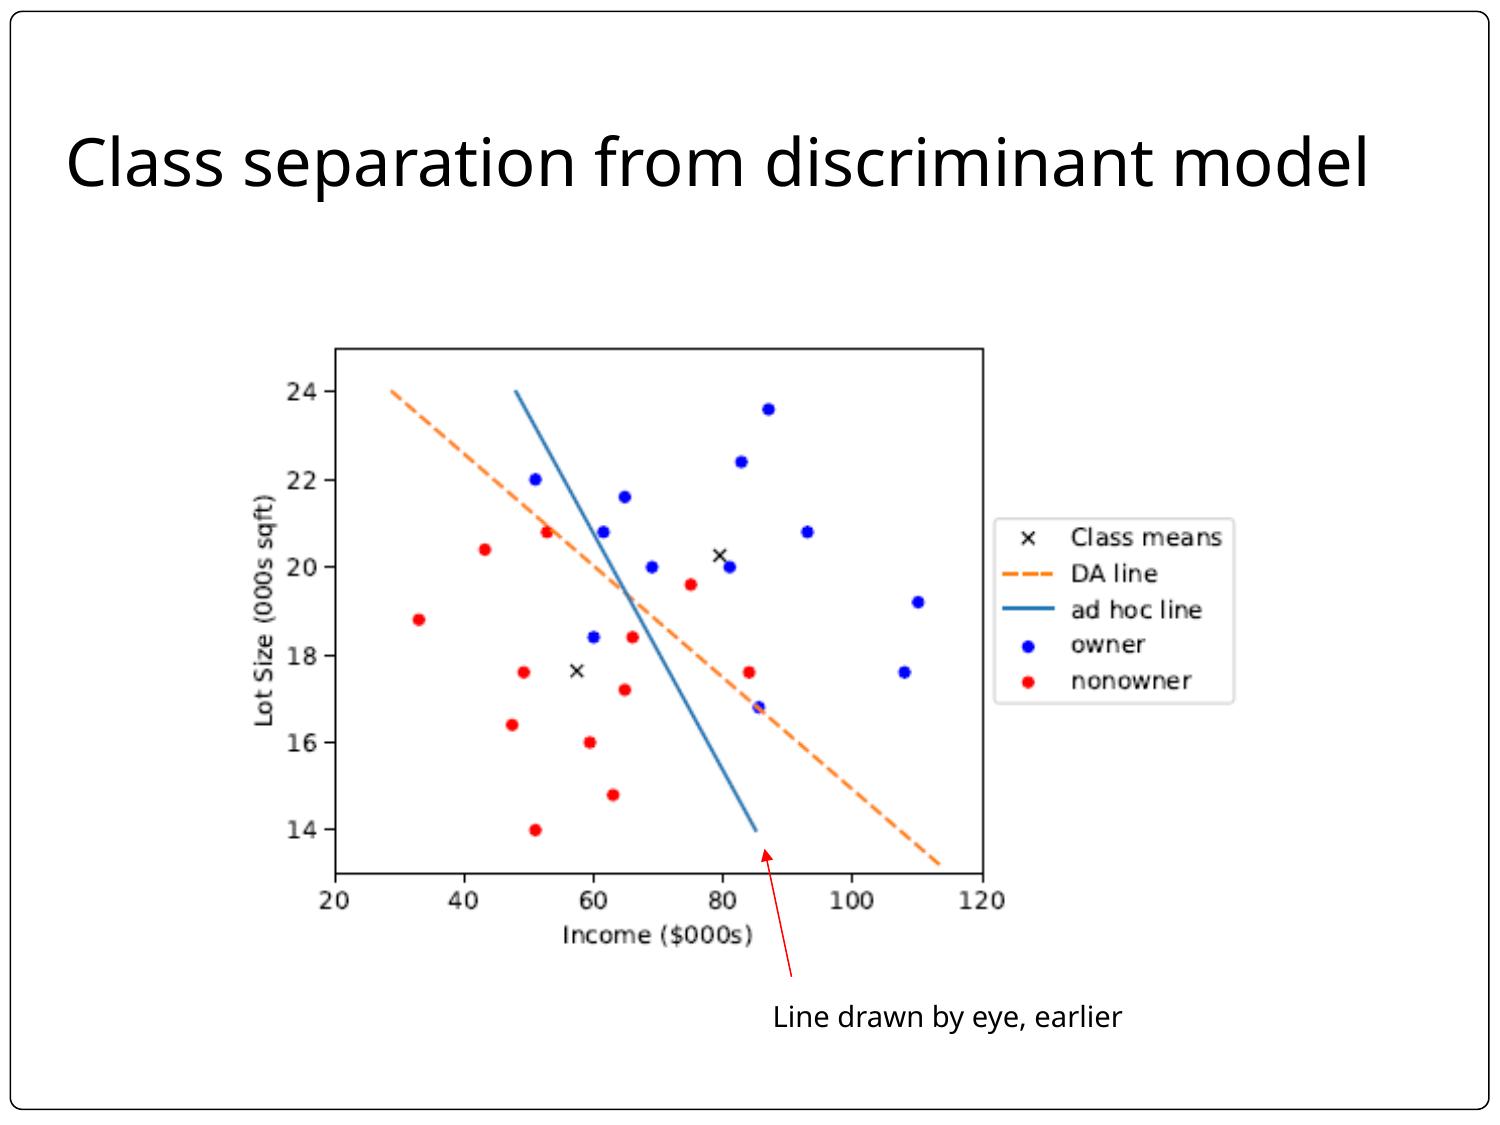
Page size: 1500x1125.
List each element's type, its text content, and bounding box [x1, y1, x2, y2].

text_box Class separation from discriminant model [49, 112, 1463, 209]
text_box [764, 848, 792, 977]
picture [223, 308, 1257, 965]
text_box Line drawn by eye, earlier [757, 983, 1156, 1061]
